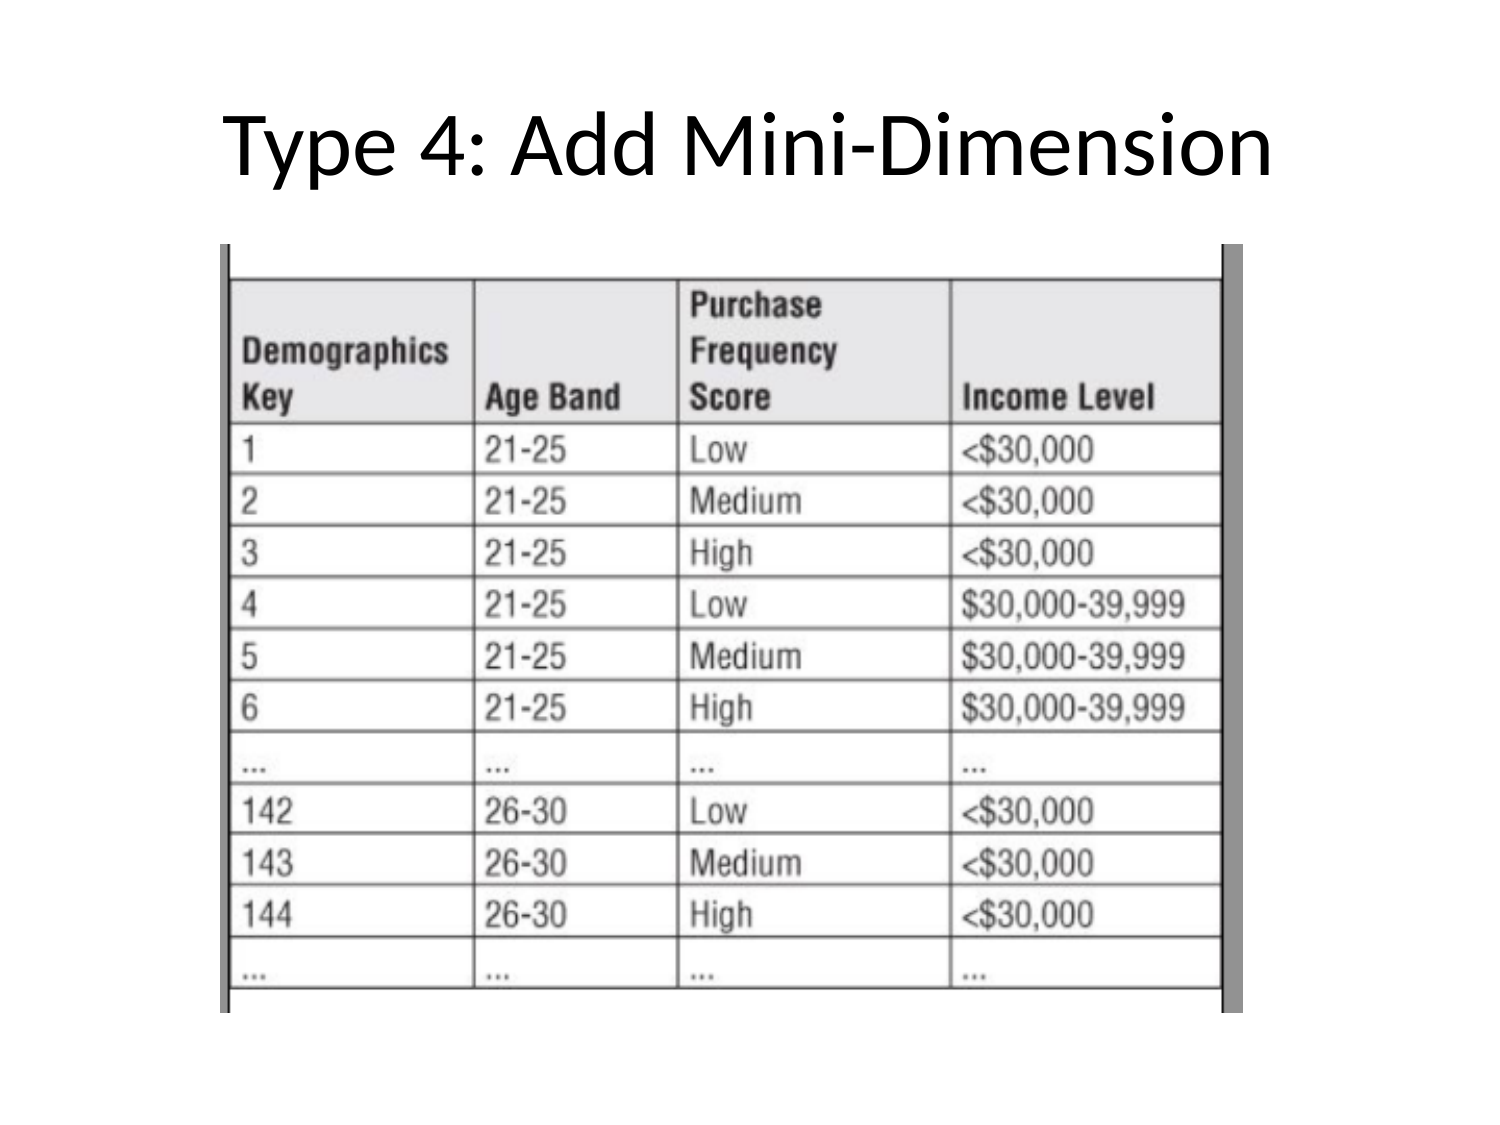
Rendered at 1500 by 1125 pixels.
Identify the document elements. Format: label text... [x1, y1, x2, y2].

picture [219, 243, 1244, 1014]
title Type 4: Add Mini-Dimension [75, 45, 1425, 233]
